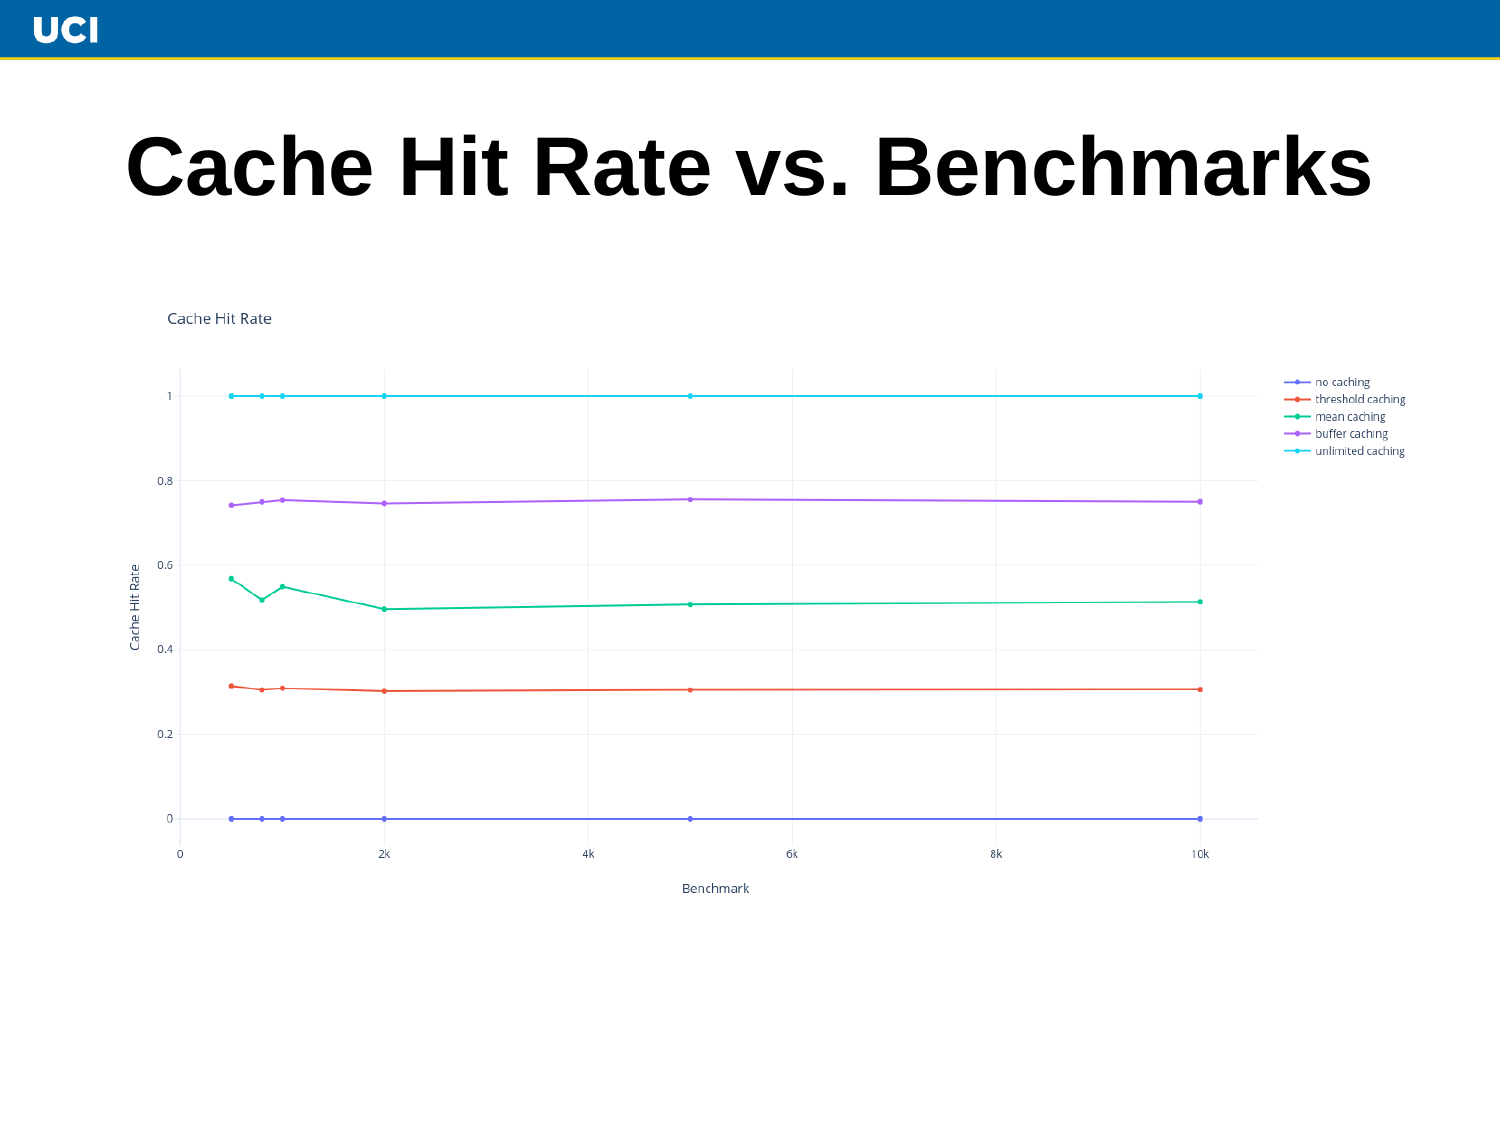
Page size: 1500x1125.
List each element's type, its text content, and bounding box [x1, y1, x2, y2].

picture [0, 0, 1500, 1125]
title Cache Hit Rate vs. Benchmarks [51, 97, 1449, 223]
